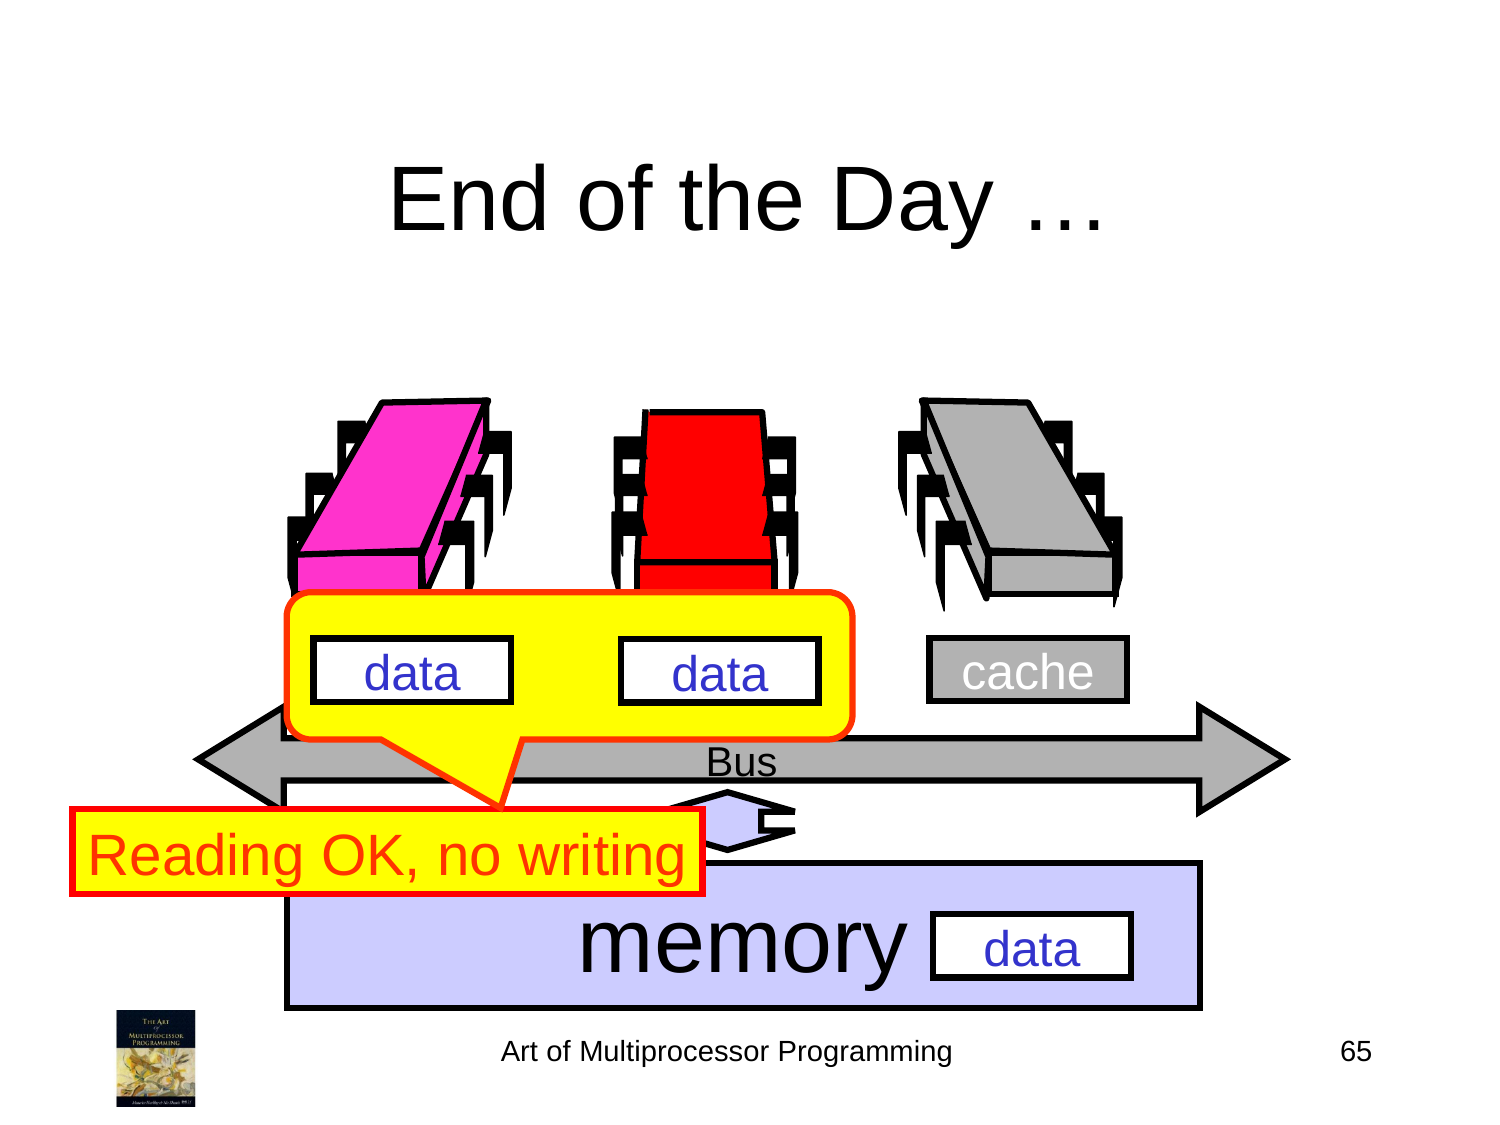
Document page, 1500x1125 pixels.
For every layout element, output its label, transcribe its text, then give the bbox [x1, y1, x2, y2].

slide_number 65 [1074, 1024, 1388, 1101]
text_box cache [929, 637, 1127, 701]
text_box data [621, 639, 819, 703]
text_box memory [286, 863, 1200, 1008]
title End of the Day … [112, 99, 1388, 288]
picture [107, 1010, 204, 1107]
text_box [898, 400, 1123, 612]
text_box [611, 409, 798, 603]
footer Art of Multiprocessor Programming [433, 1024, 1022, 1101]
text_box Reading OK, no writing [72, 809, 703, 895]
text_box Bus [510, 706, 1286, 812]
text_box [288, 400, 512, 612]
text_box Bus [198, 706, 451, 809]
text_box [669, 792, 795, 850]
text_box data [933, 914, 1131, 978]
text_box data [313, 638, 511, 702]
text_box [286, 592, 853, 808]
